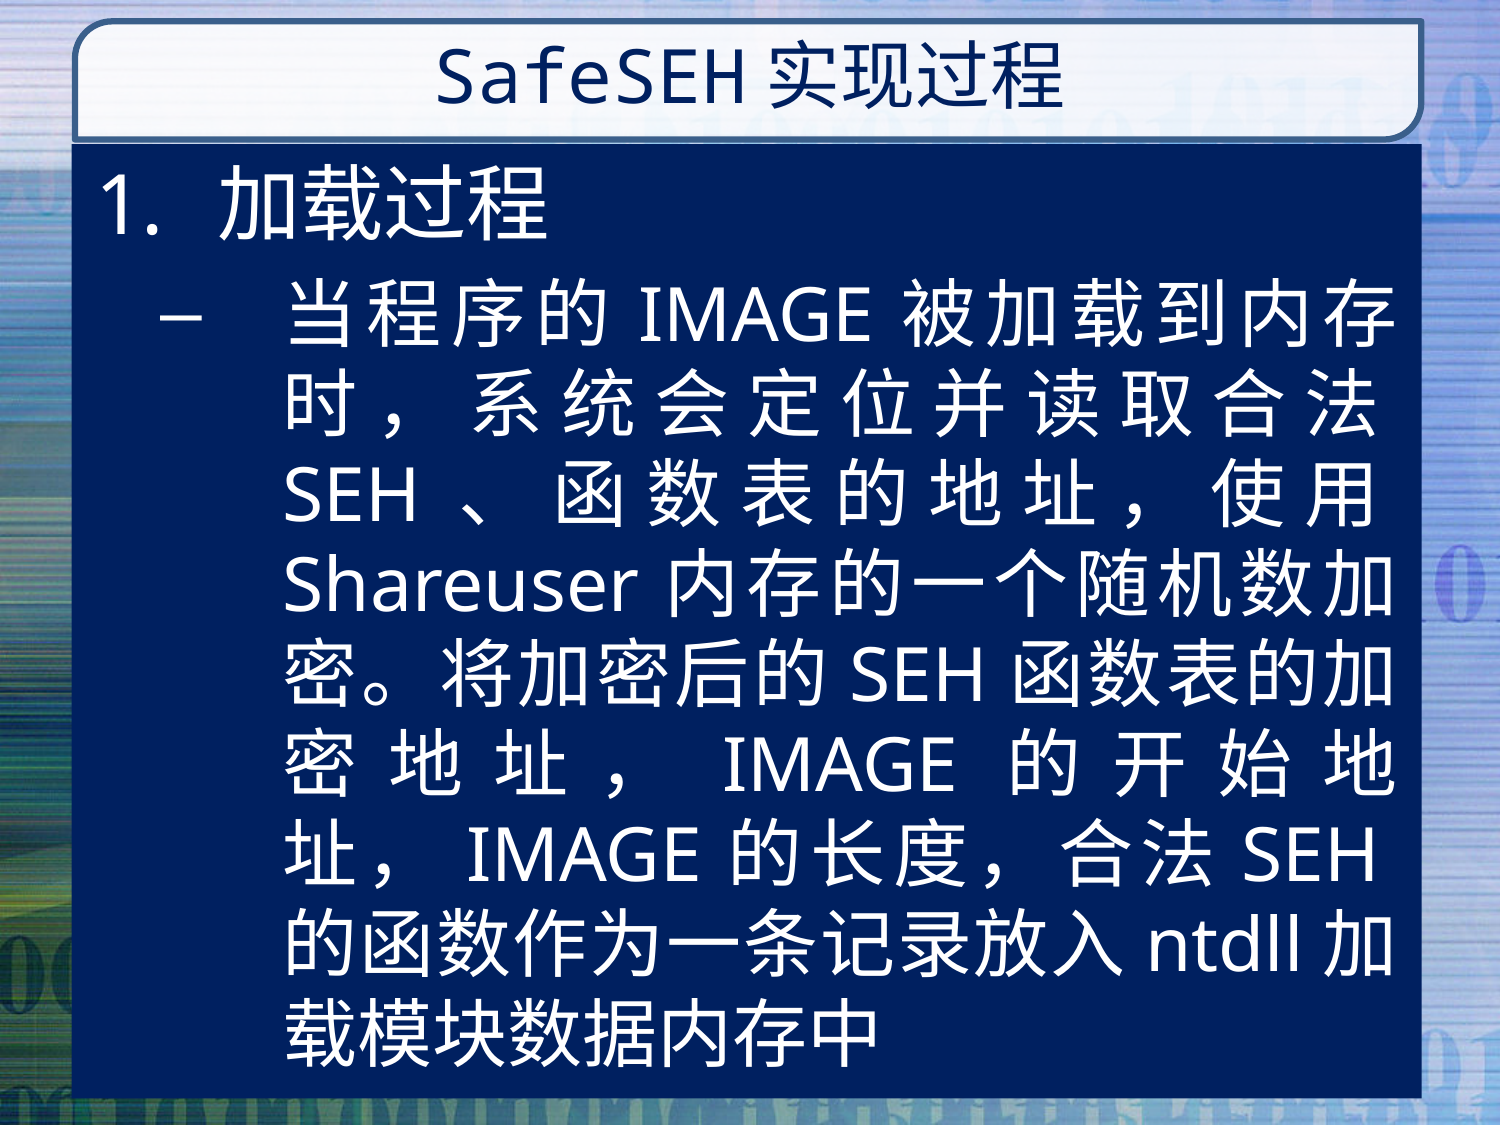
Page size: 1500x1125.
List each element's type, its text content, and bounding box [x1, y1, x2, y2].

title SafeSEH实现过程 [76, 21, 1423, 135]
list 加载过程 当程序的IMAGE被加载到内存时，系统会定位并读取合法SEH、函数表的地址，使用Shareuser内存的一个随机数加密。将加密后的SEH函数表的加密地址，IMAGE的开始地址，IMAGE的长度，合法SEH的函数作为一条记录放入ntdll加载模块数据内存中 [71, 144, 1422, 1099]
picture [0, 0, 1500, 1125]
